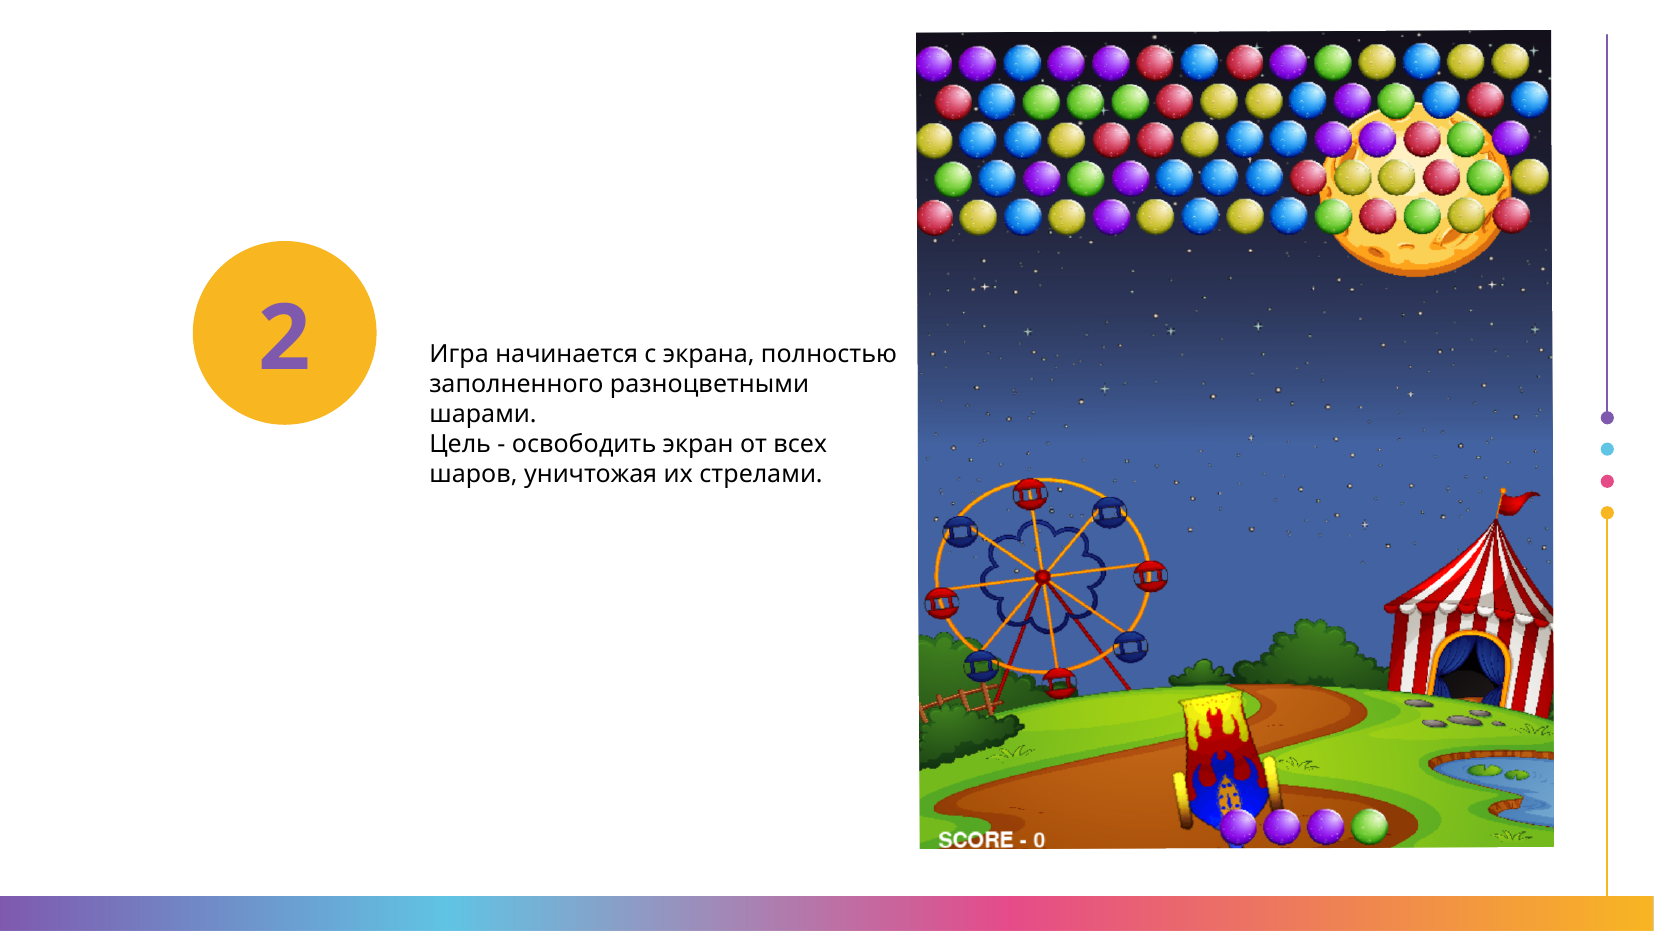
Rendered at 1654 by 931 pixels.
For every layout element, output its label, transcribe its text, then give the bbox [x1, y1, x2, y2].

picture [916, 30, 1554, 849]
title Игра начинается с экрана, полностью заполненного разноцветными шарами. Цель - освободить экран от всех шаров, уничтожая их стрелами. [429, 324, 916, 501]
text_box 2 [192, 241, 377, 425]
picture [0, 896, 1654, 931]
